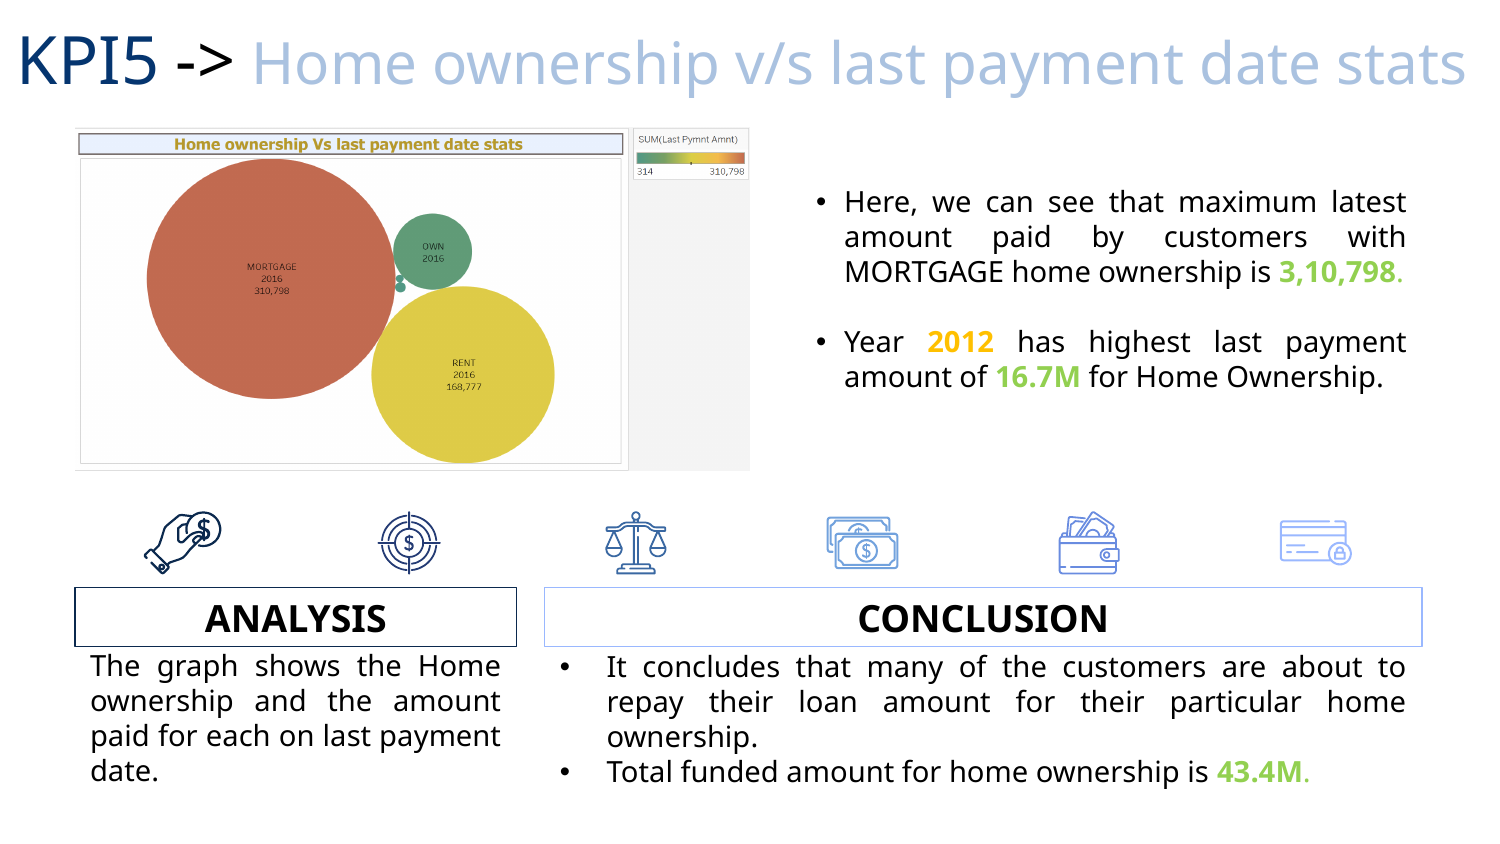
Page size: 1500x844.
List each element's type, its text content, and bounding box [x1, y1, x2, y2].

picture [74, 127, 751, 471]
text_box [544, 587, 1423, 763]
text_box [826, 516, 899, 570]
title KPI5 -> Home ownership v/s last payment date stats [0, 31, 1500, 85]
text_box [74, 587, 517, 803]
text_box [1279, 520, 1353, 566]
text_box [605, 511, 667, 575]
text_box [377, 511, 441, 575]
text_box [143, 511, 222, 575]
text_box Here, we can see that maximum latest amount paid by customers with MORTGAGE home ownership is 3,10,798. Year 2012 has highest last payment amount of 16.7M for Home Ownership. [801, 140, 1423, 502]
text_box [1058, 511, 1120, 575]
